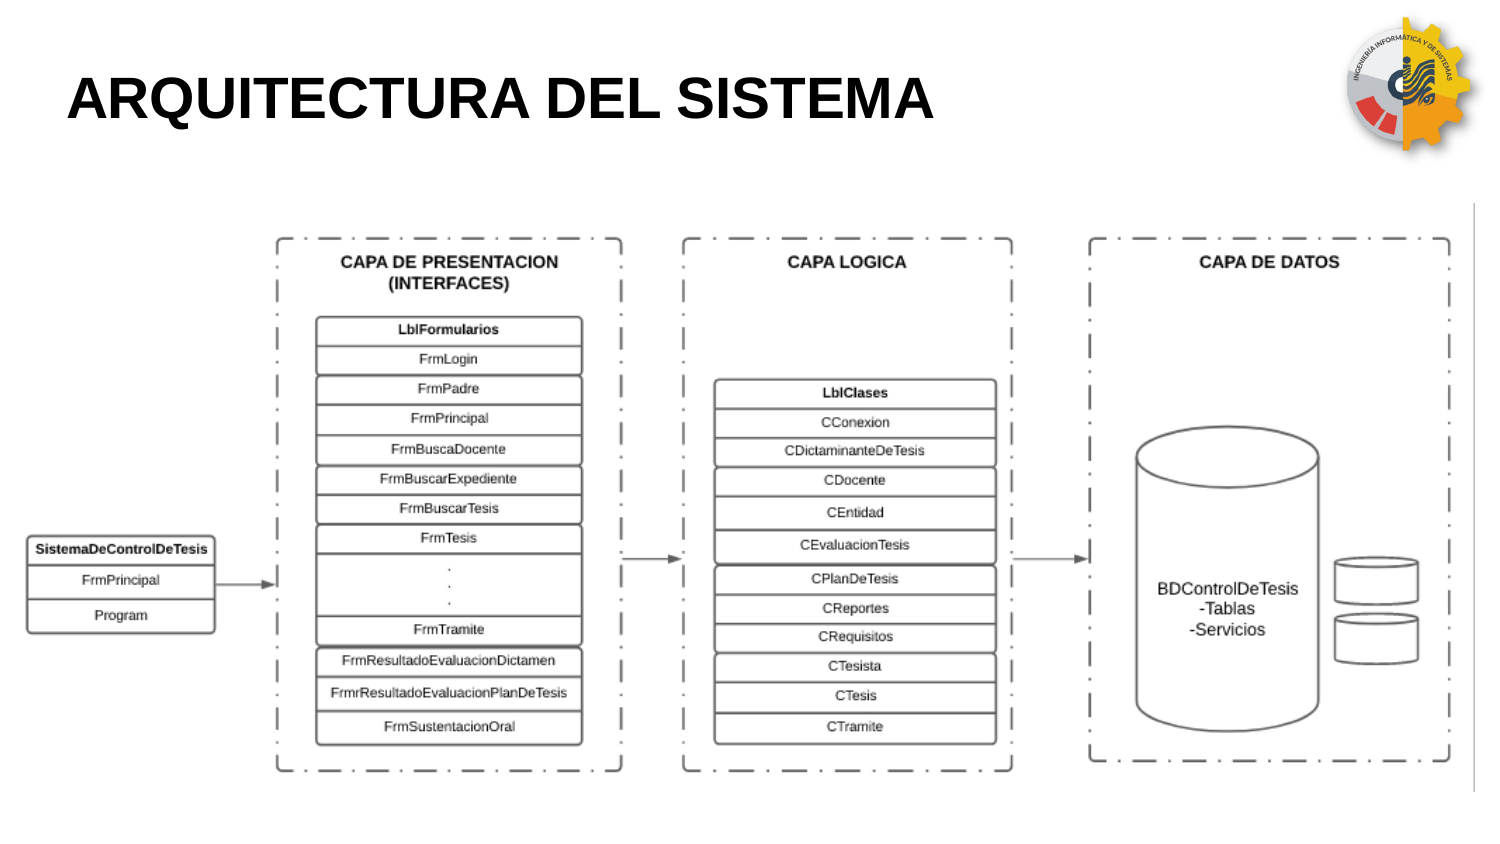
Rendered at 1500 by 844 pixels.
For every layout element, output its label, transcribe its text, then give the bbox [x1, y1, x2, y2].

picture [1315, 0, 1500, 185]
title ARQUITECTURA DEL SISTEMA [51, 45, 1310, 140]
picture [21, 202, 1476, 792]
